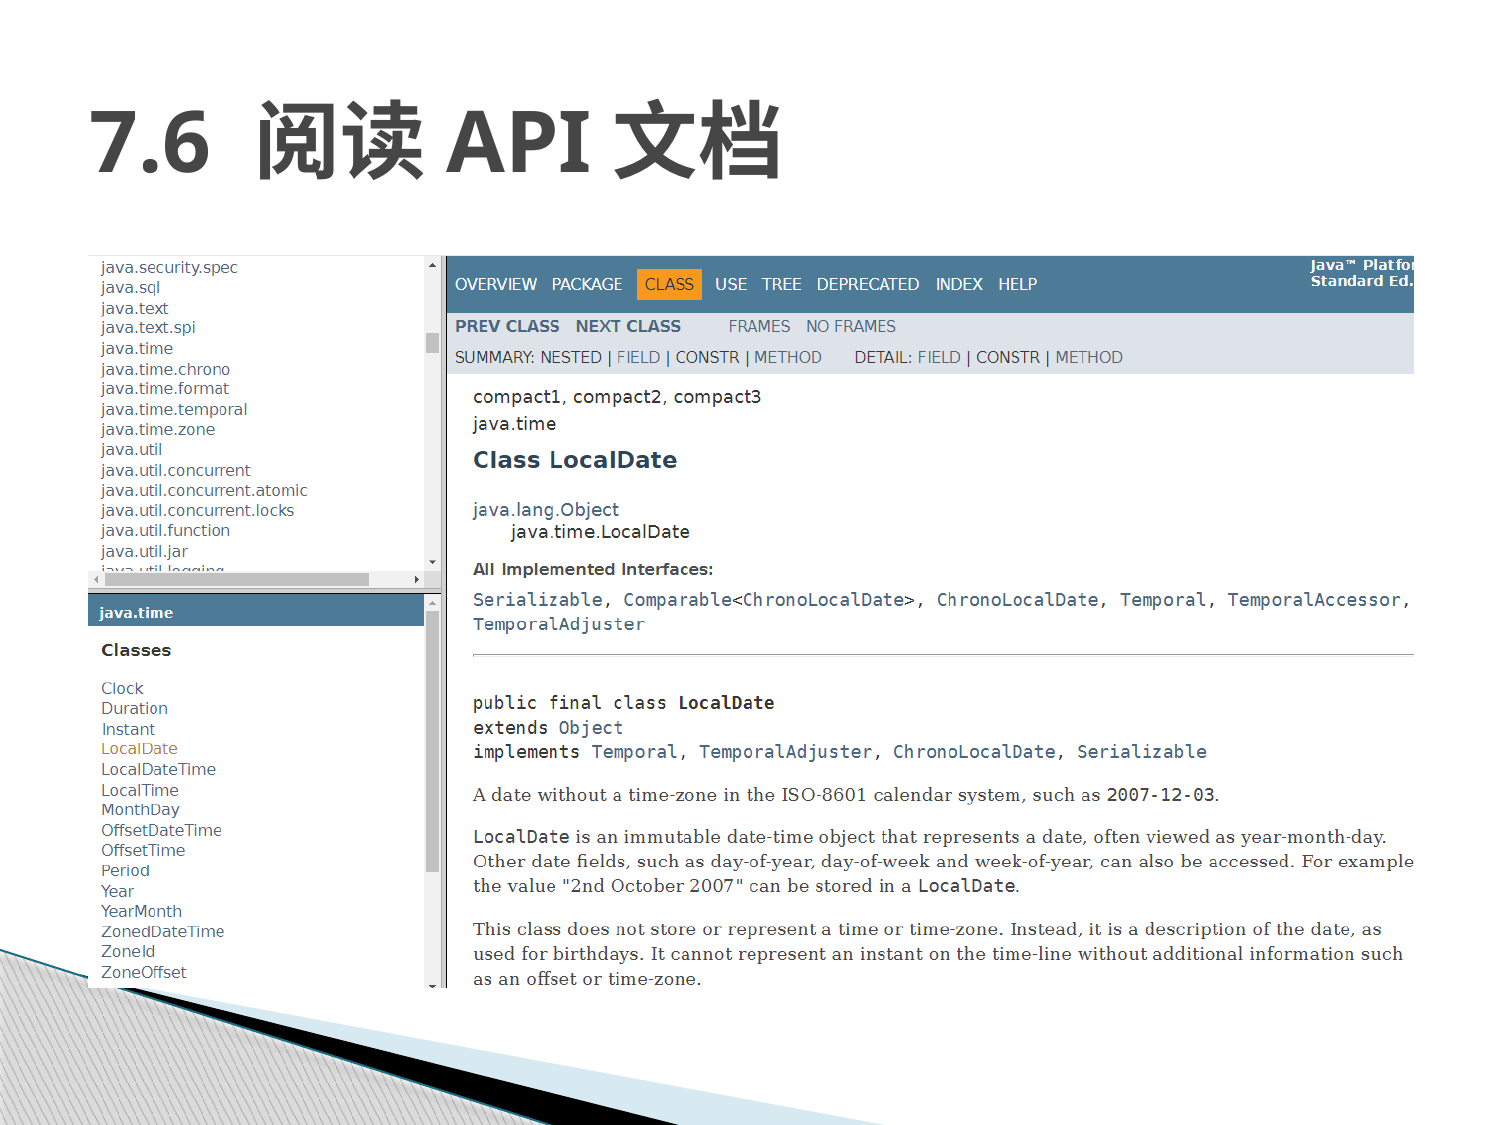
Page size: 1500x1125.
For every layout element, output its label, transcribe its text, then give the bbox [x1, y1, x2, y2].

title 7.6 阅读API文档 [75, 45, 1425, 233]
picture [88, 255, 1415, 988]
